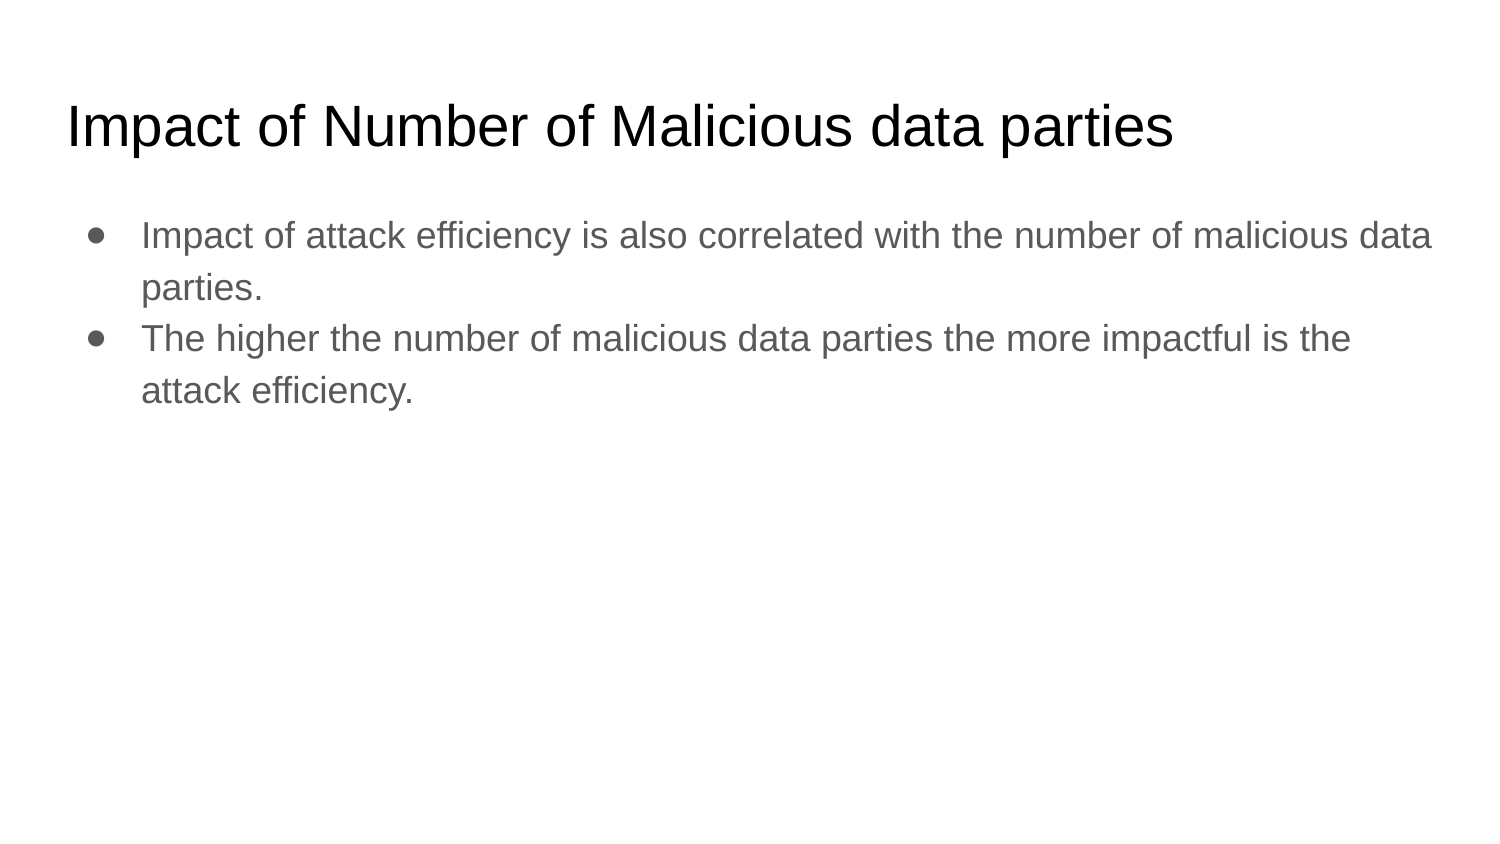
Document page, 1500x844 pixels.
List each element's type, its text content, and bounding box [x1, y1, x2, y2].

list Impact of attack efficiency is also correlated with the number of malicious data parties. The higher the number of malicious data parties the more impactful is the attack efficiency. [51, 189, 1449, 750]
title Impact of Number of Malicious data parties [51, 72, 1449, 167]
